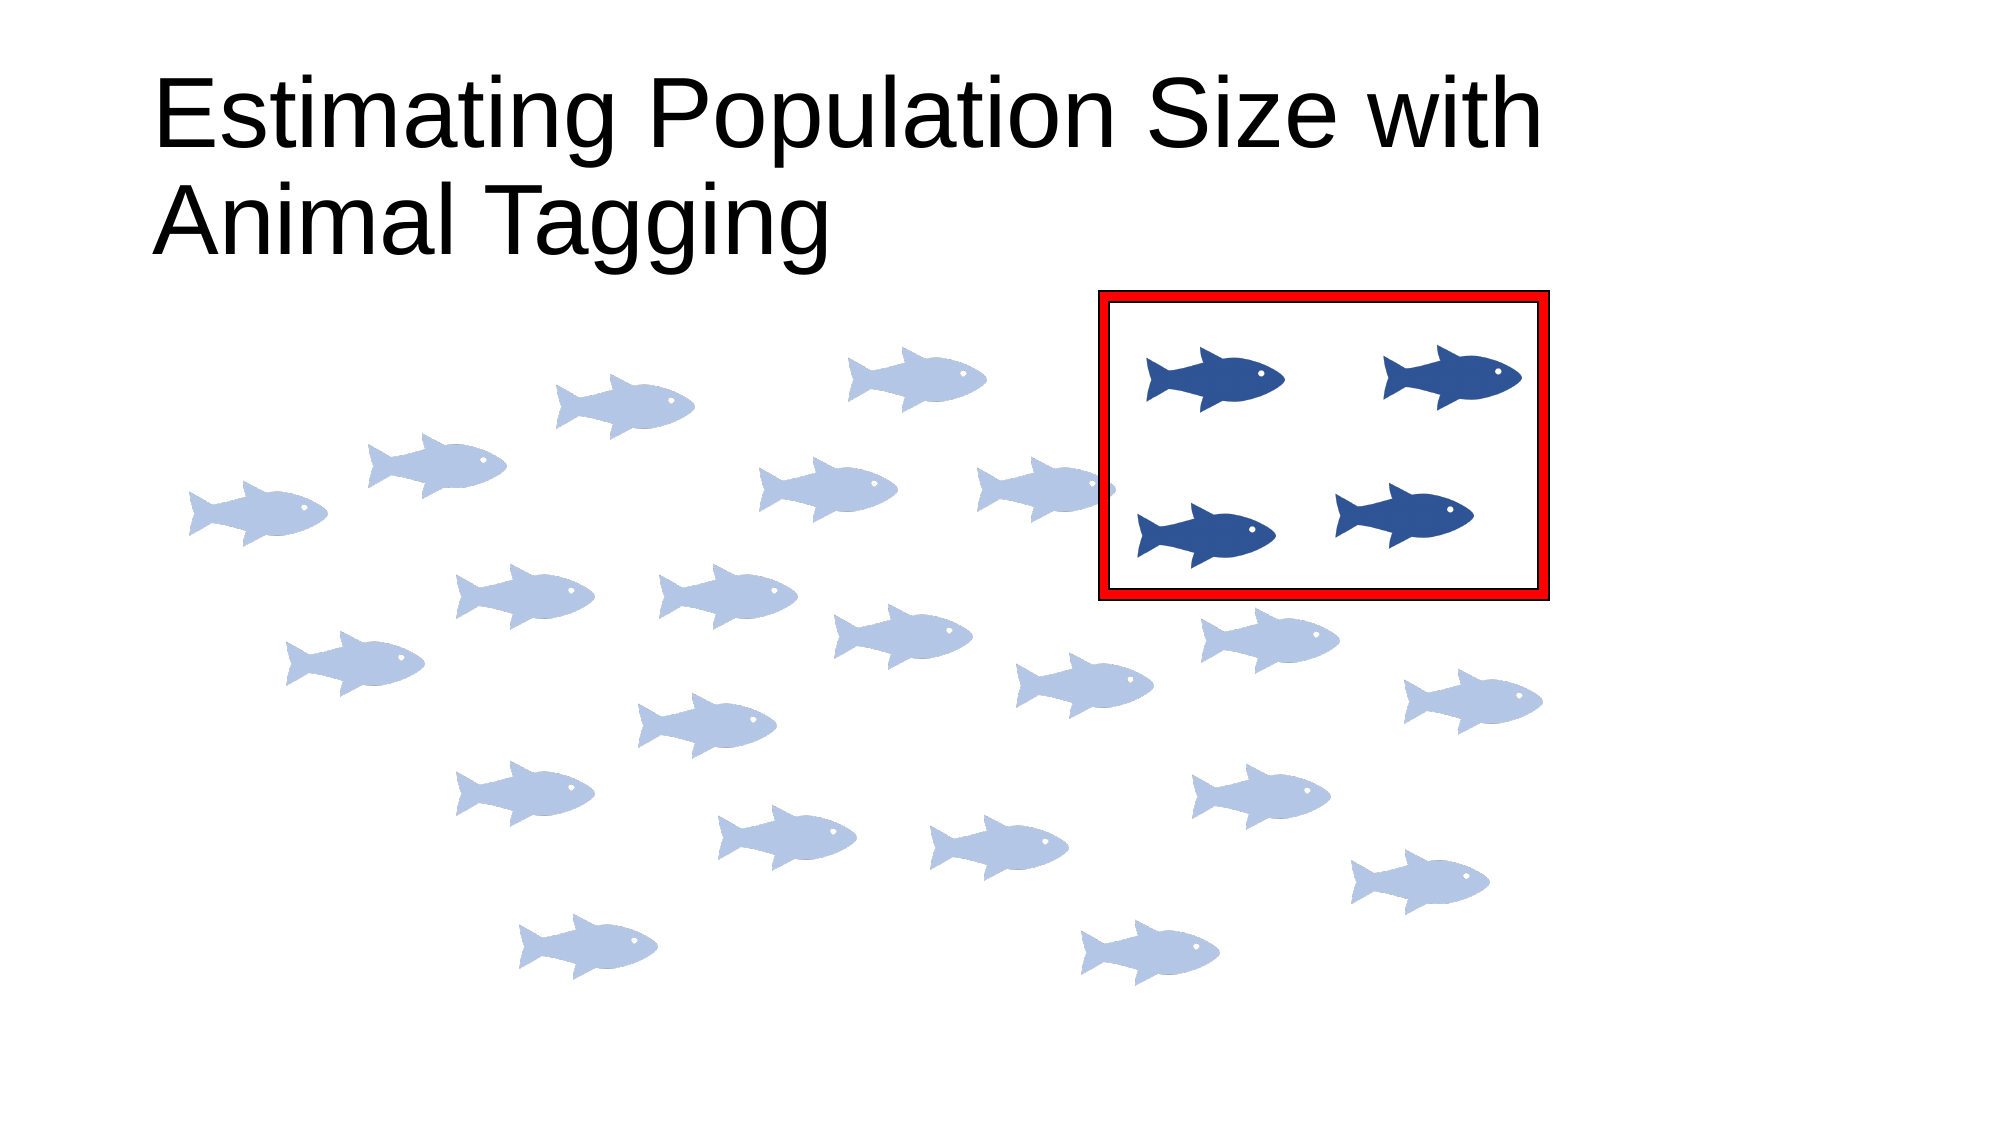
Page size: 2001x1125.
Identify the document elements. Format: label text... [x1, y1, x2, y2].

picture [632, 304, 1122, 913]
text_box [1098, 290, 1550, 601]
picture [1398, 626, 1549, 777]
picture [1345, 807, 1496, 958]
picture [550, 331, 701, 482]
title Estimating Population Size with Animal Tagging [137, 59, 1863, 278]
picture [1186, 721, 1337, 872]
picture [362, 390, 601, 672]
picture [183, 438, 431, 739]
picture [1140, 304, 1291, 455]
picture [924, 772, 1226, 1028]
picture [1009, 302, 1528, 761]
picture [450, 718, 601, 869]
picture [513, 871, 664, 1022]
